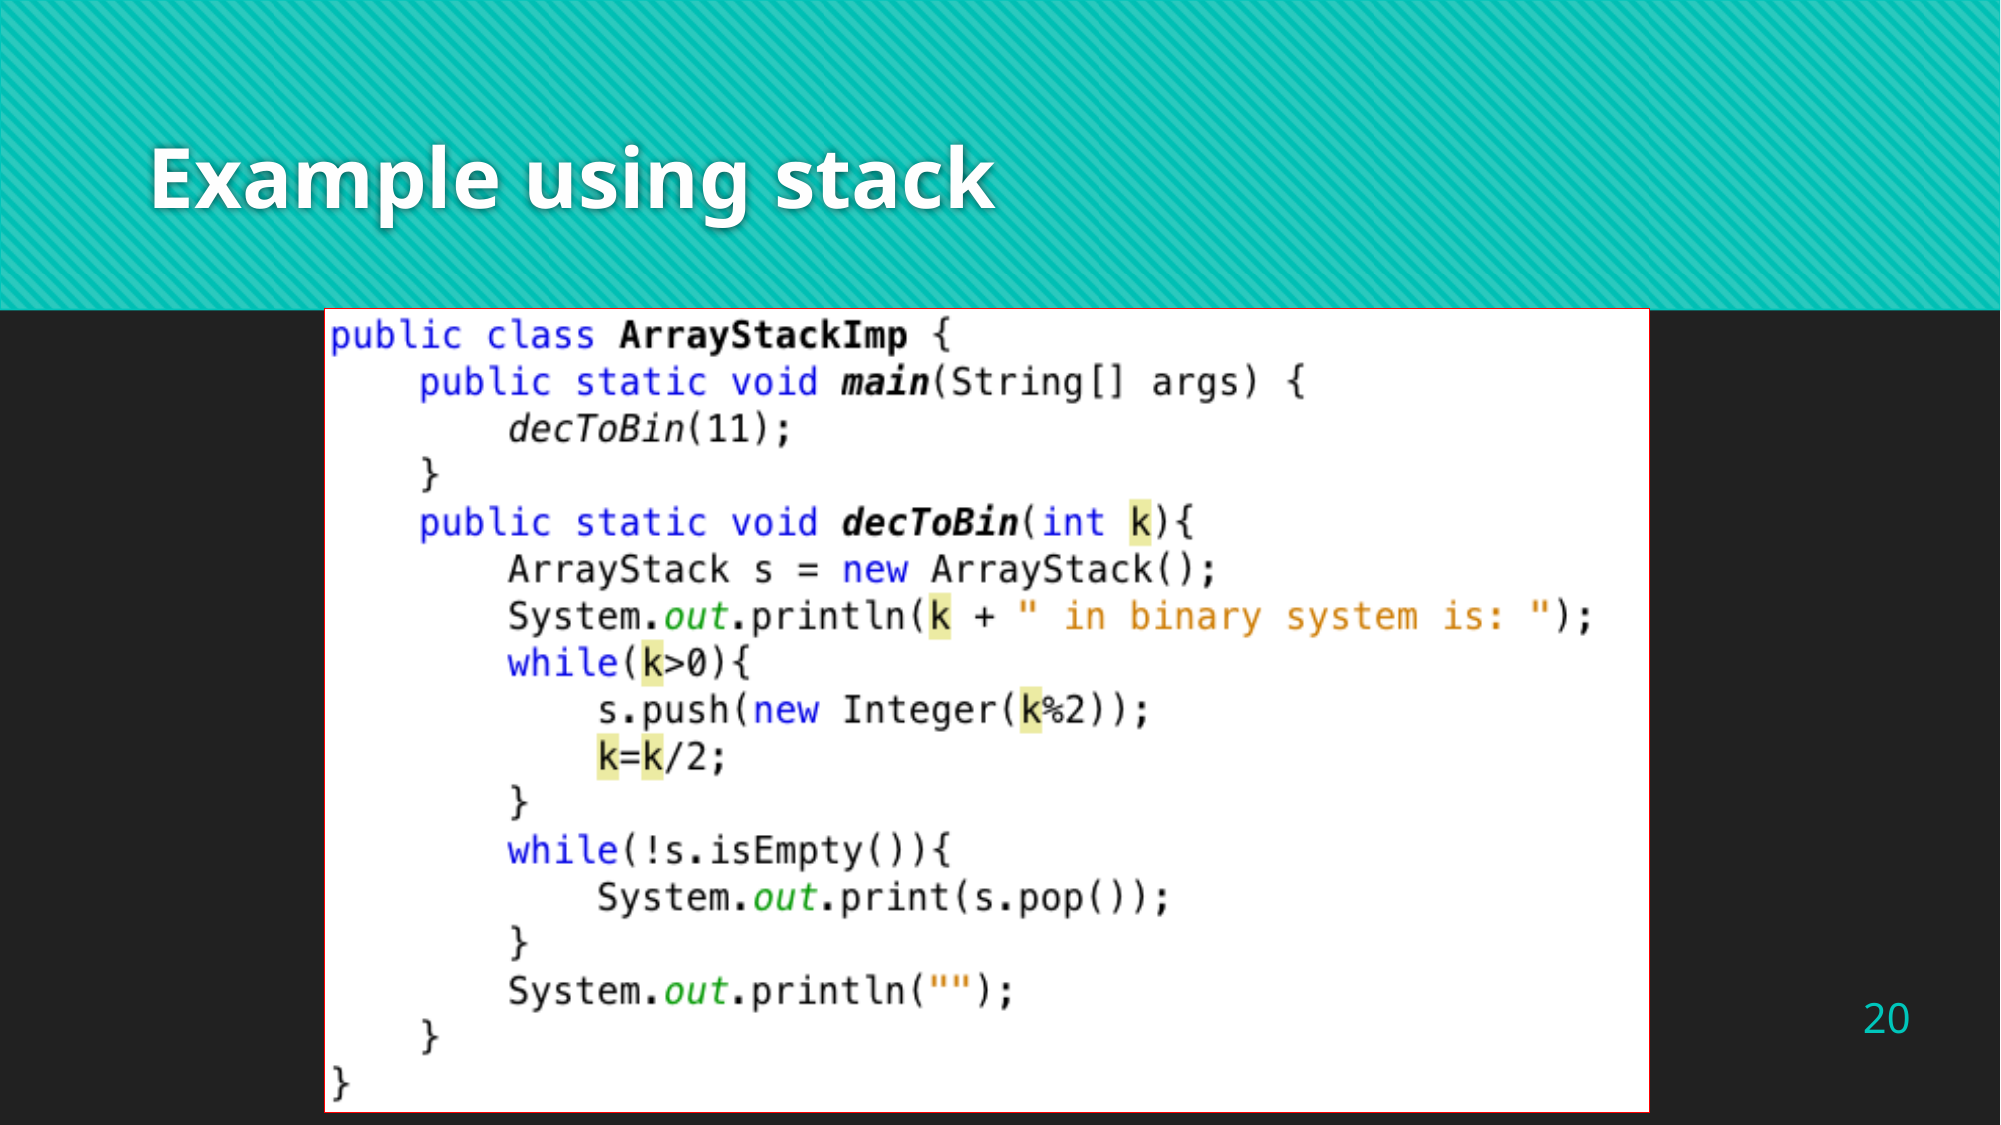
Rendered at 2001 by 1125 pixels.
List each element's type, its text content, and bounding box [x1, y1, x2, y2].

title Example using stack [132, 73, 1868, 233]
picture [324, 307, 1651, 1113]
slide_number 20 [1751, 970, 1926, 1051]
